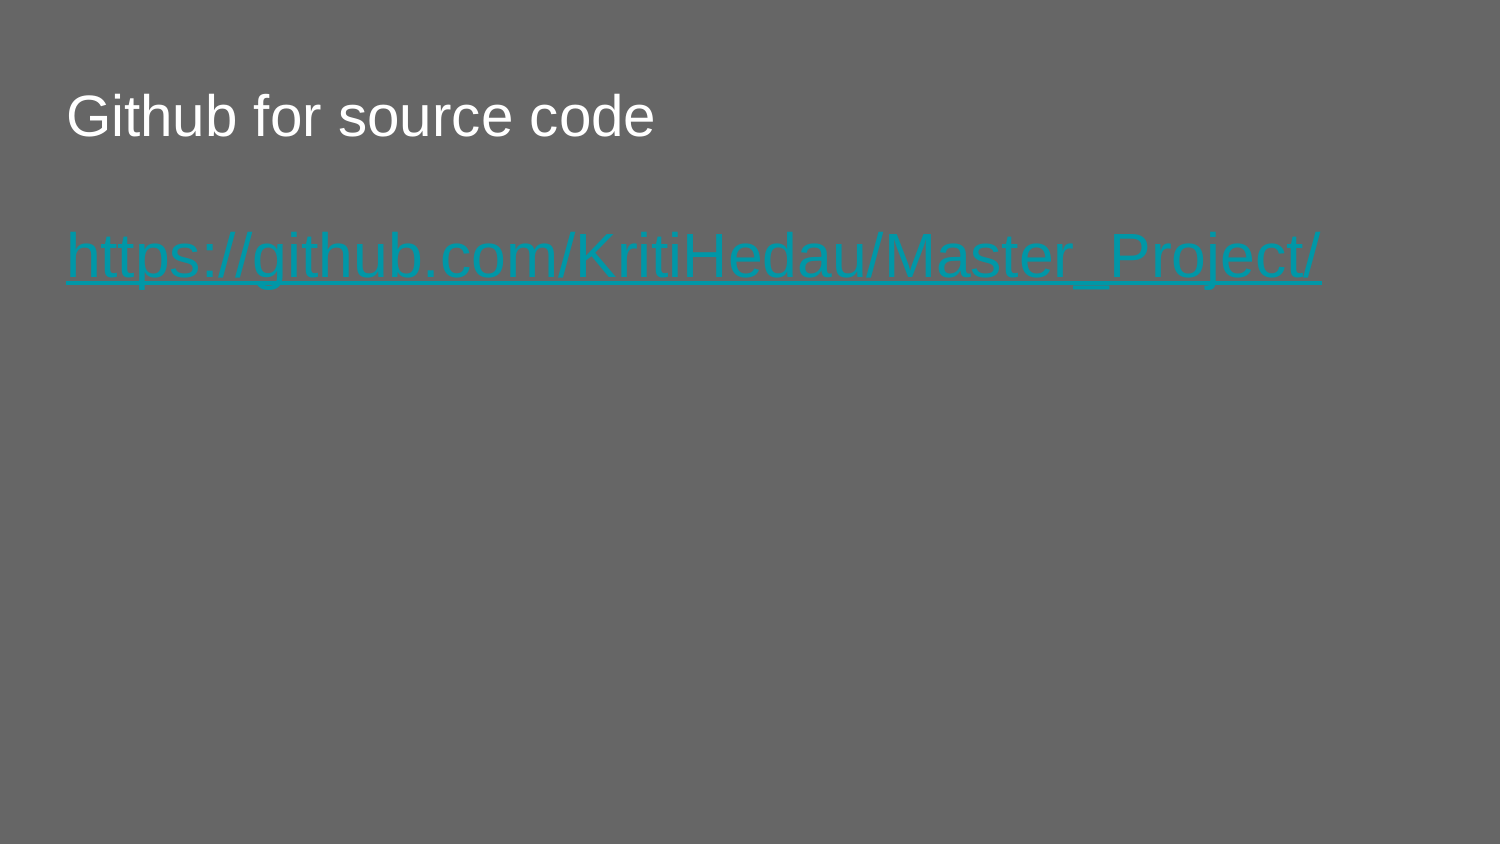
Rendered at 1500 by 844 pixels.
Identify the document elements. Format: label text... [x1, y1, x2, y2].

list https://github.com/KritiHedau/Master_Project/ [51, 189, 1449, 750]
title Github for source code [51, 62, 1449, 157]
